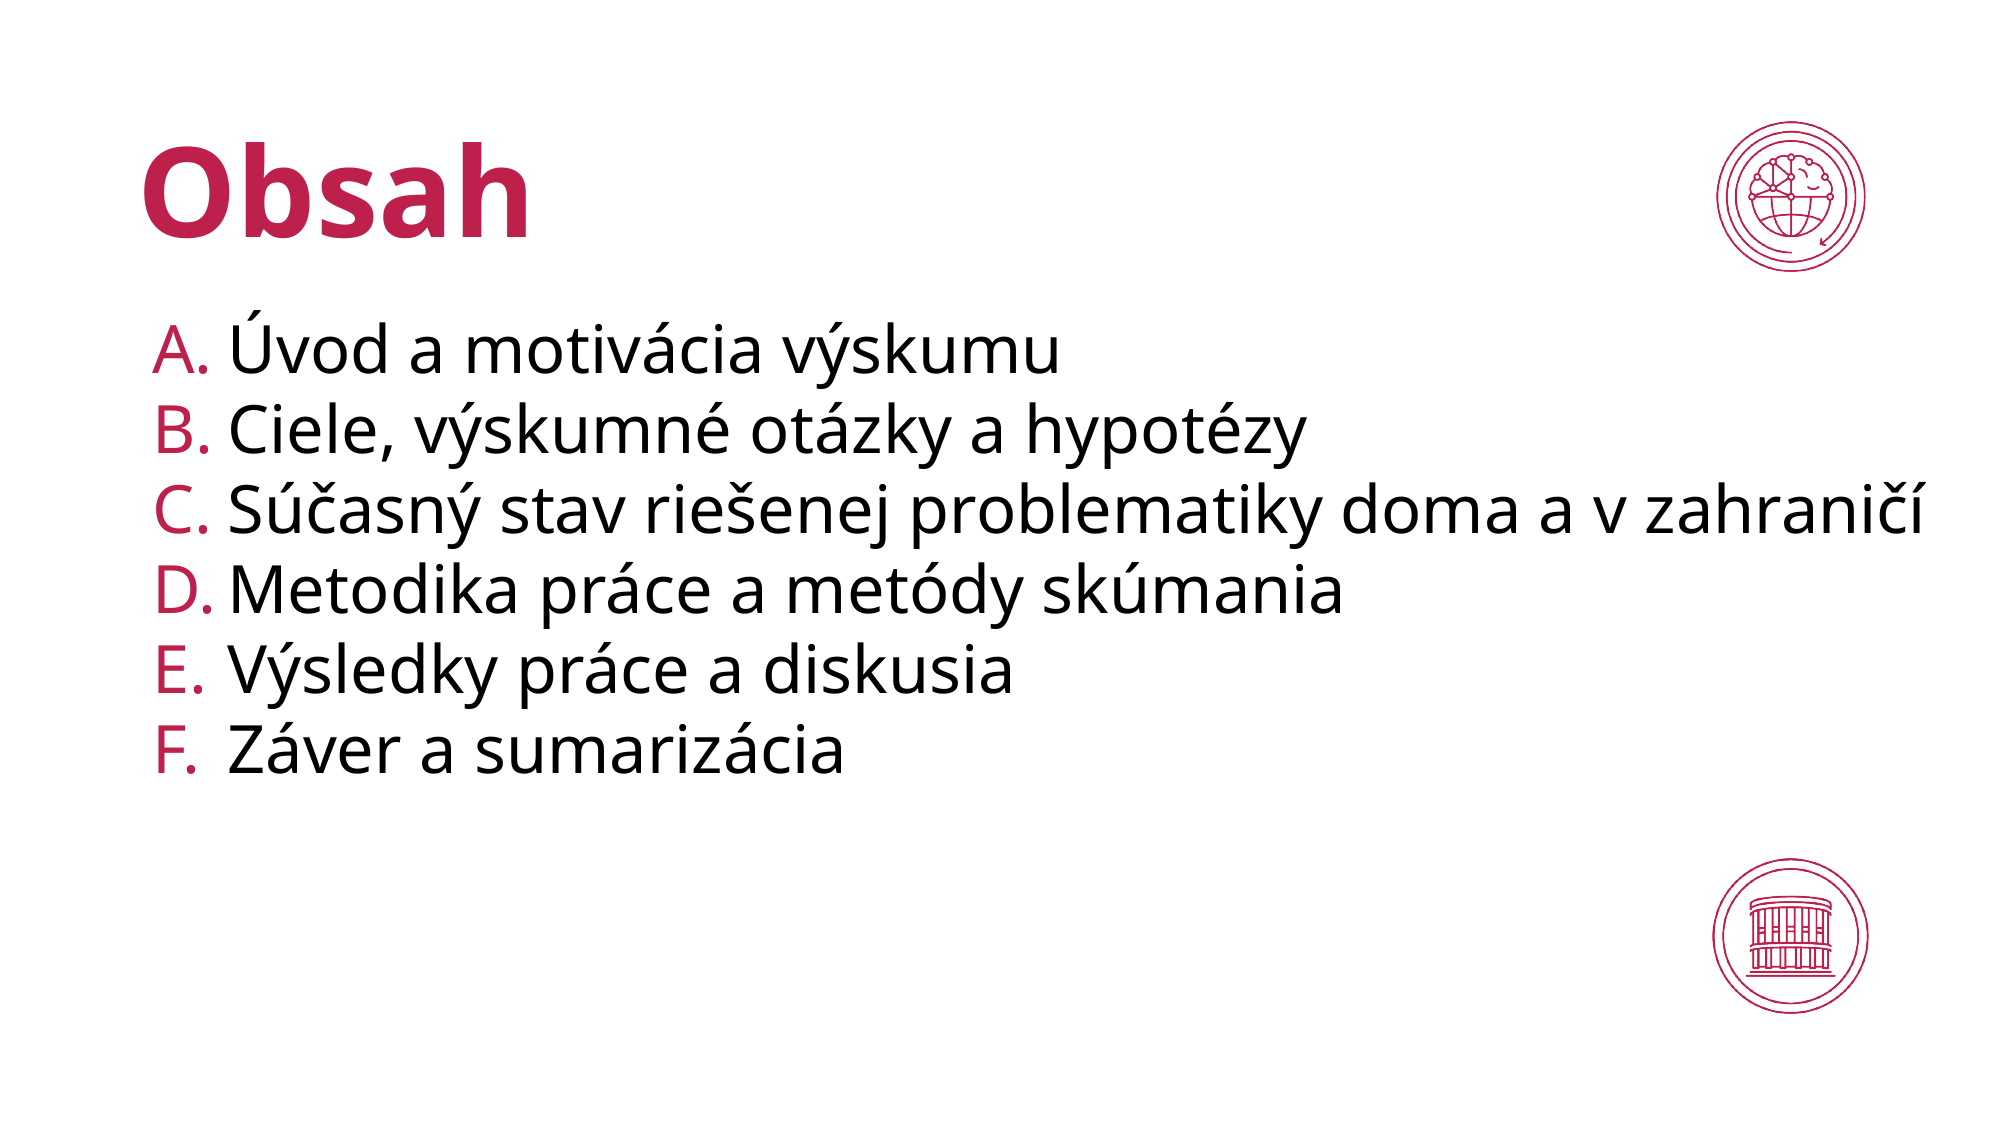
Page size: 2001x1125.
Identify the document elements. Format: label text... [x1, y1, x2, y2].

picture [1712, 1009, 1869, 1014]
list Úvod a motivácia výskumu Ciele, výskumné otázky a hypotézy Súčasný stav riešenej problematiky doma a v zahraničí Metodika práce a metódy skúmania Výsledky práce a diskusia Záver a sumarizácia [137, 299, 1956, 1009]
title Obsah [137, 116, 1717, 278]
picture [1717, 121, 1866, 272]
